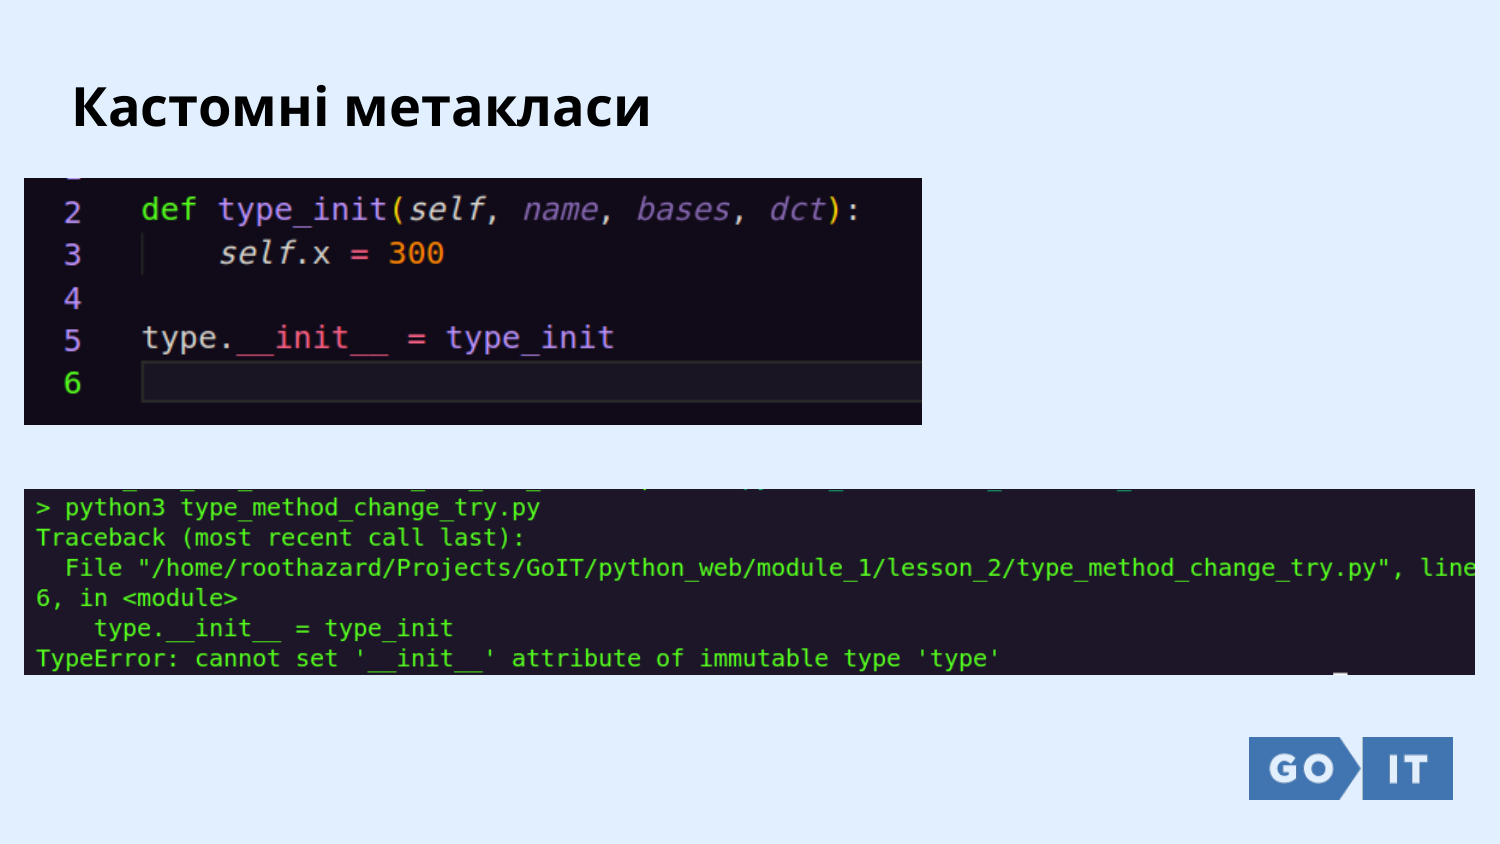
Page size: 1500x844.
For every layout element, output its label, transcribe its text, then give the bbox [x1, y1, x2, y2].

text_box Кастомні метакласи [56, 57, 1166, 153]
picture [1249, 737, 1453, 800]
picture [24, 489, 1476, 675]
picture [24, 177, 923, 426]
